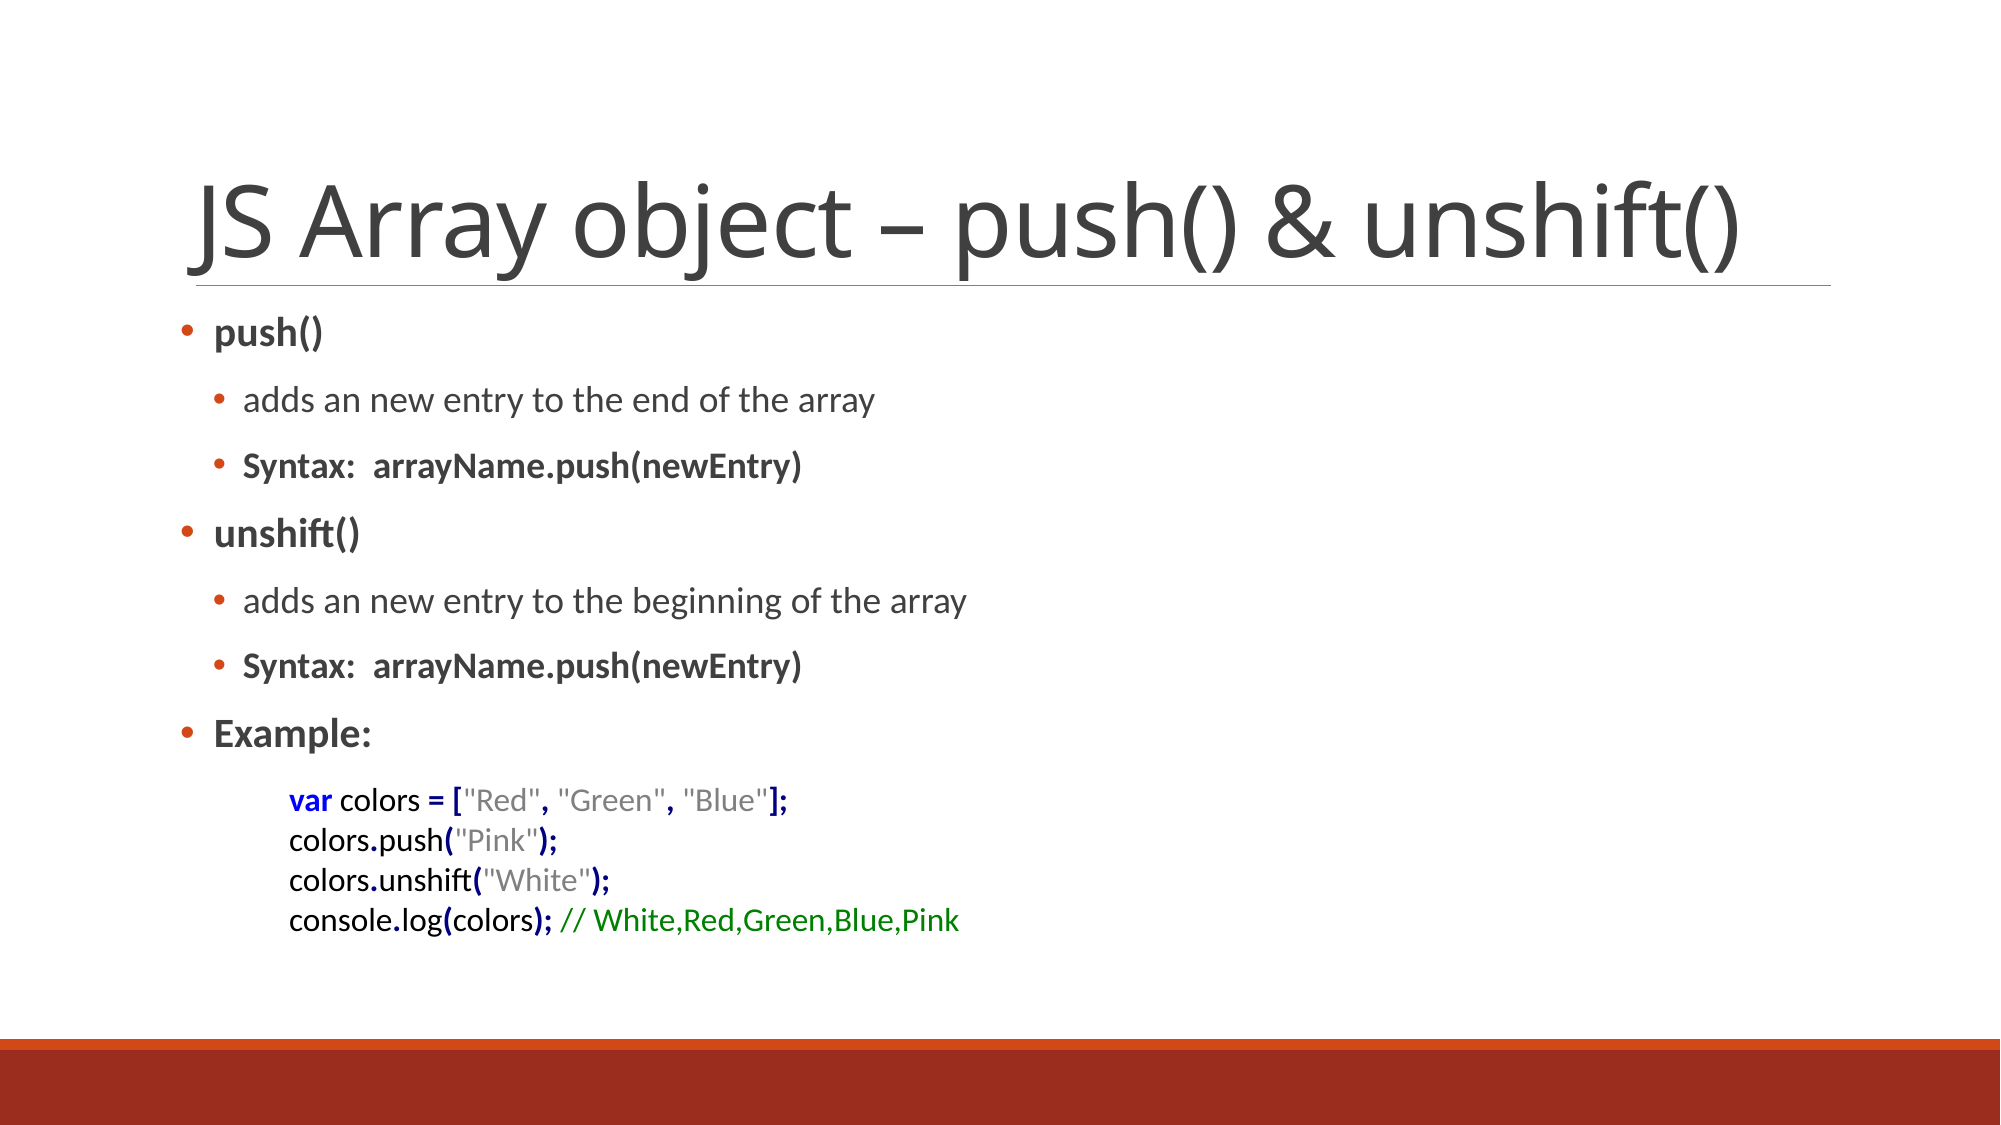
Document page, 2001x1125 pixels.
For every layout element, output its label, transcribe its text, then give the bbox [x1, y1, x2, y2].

text_box var colors = ["Red", "Green", "Blue"]; colors.push("Pink"); colors.unshift("White"); console.log(colors); // White,Red,Green,Blue,Pink [274, 771, 1275, 946]
title JS Array object – push() & unshift() [180, 47, 1830, 285]
list push() adds an new entry to the end of the array Syntax: arrayName.push(newEntry) unshift() adds an new entry to the beginning of the array Syntax: arrayName.push(newEntry) Example: [180, 302, 1830, 963]
